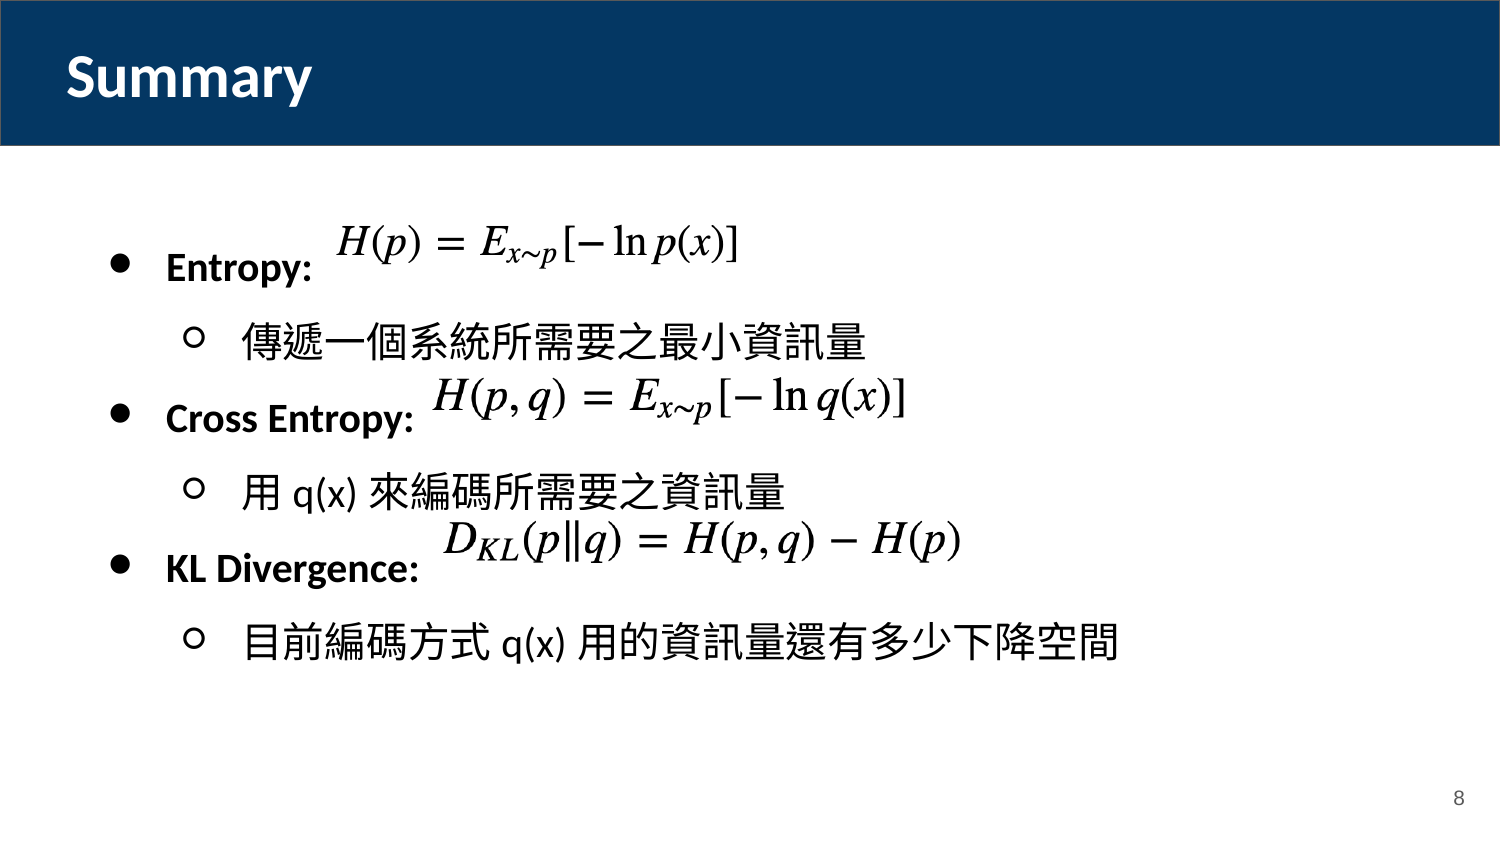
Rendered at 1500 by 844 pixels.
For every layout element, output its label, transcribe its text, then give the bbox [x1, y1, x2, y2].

picture [438, 510, 970, 576]
slide_number ‹#› [1389, 764, 1480, 830]
picture [333, 210, 751, 276]
text_box Summary [51, 19, 1243, 125]
text_box [0, 0, 1500, 146]
text_box Entropy: 傳遞一個系統所需要之最小資訊量 Cross Entropy: 用q(x)來編碼所需要之資訊量 KL Divergence: 目前編碼方式q(x)用的資訊量還有多少下降空間 [76, 200, 1450, 807]
picture [427, 365, 919, 431]
